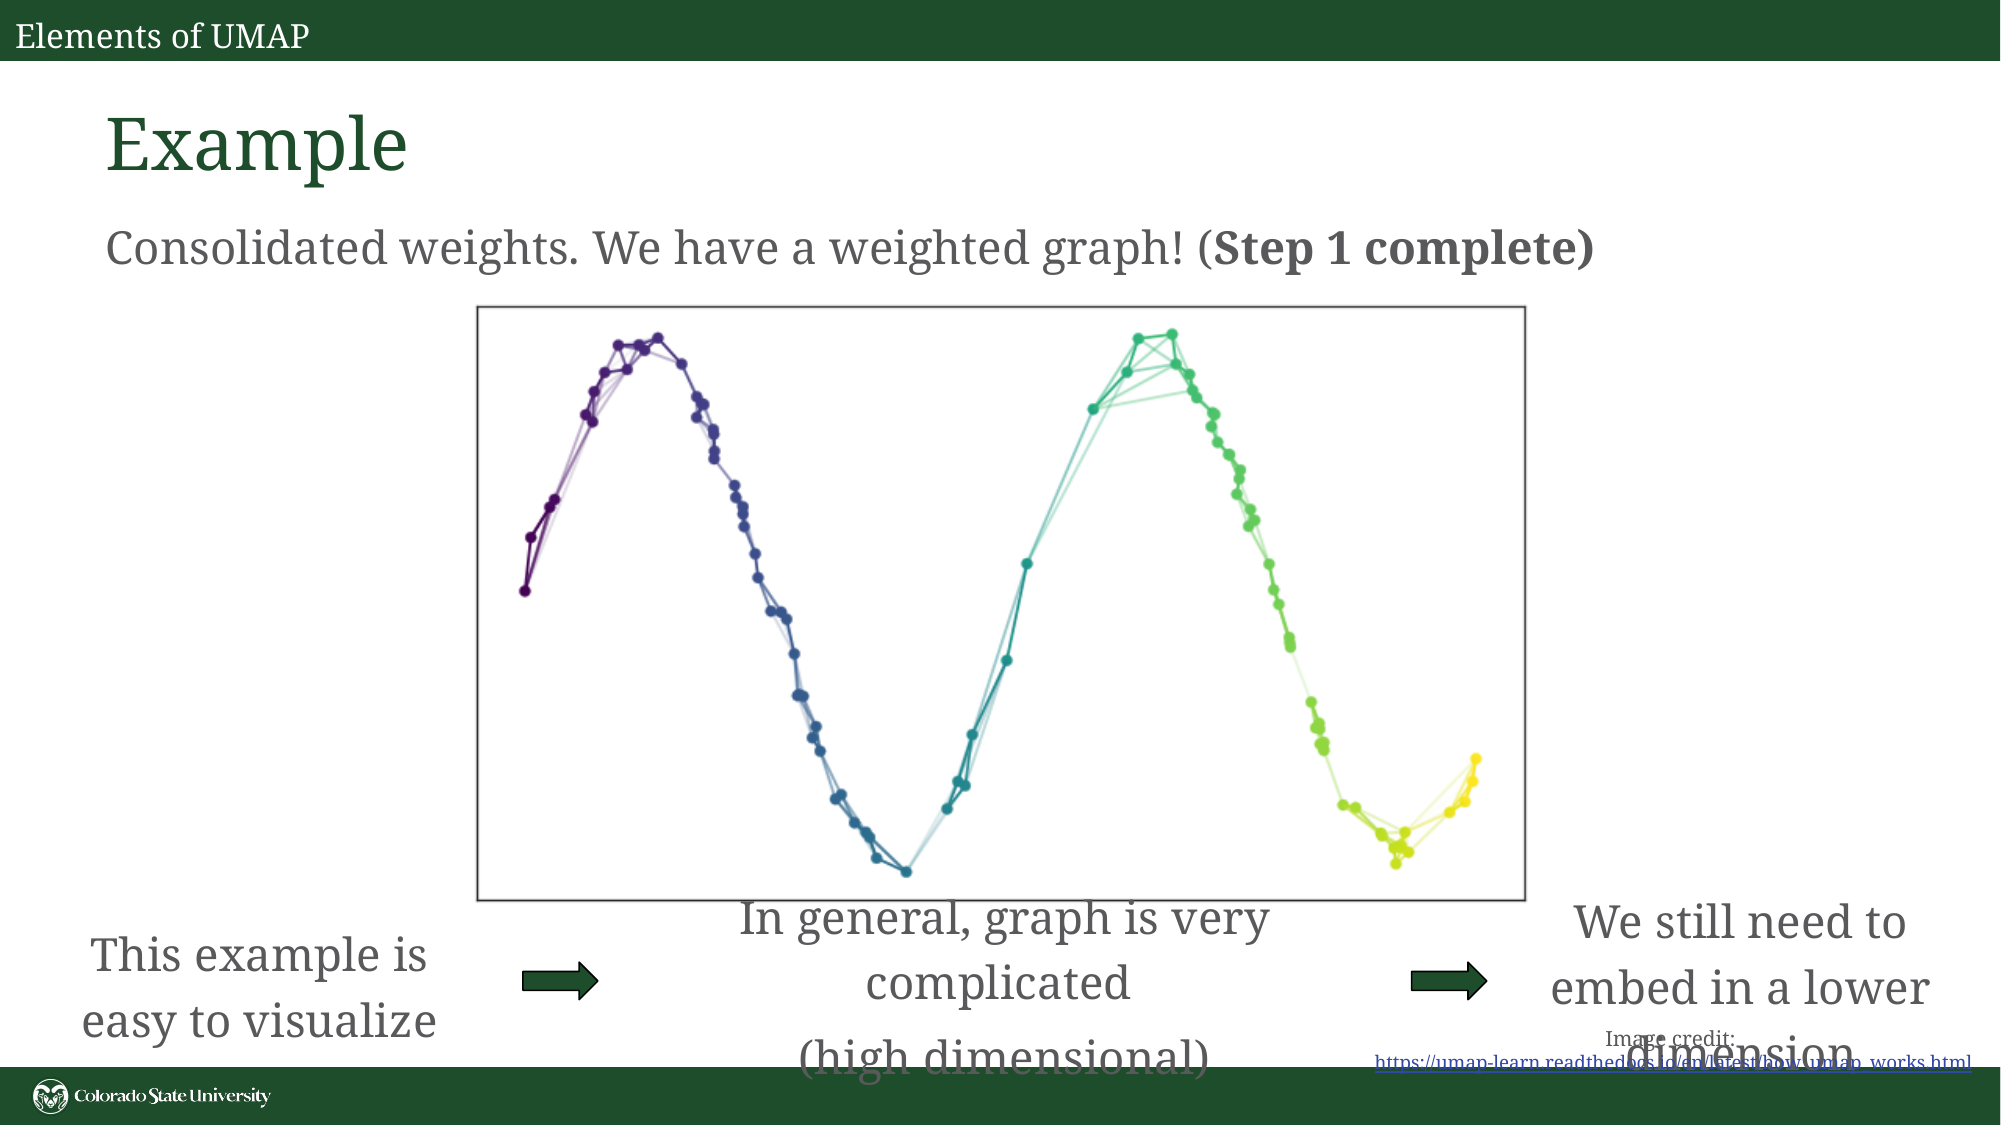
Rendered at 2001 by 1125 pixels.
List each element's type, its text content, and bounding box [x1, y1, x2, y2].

title Elements of UMAP [0, 0, 2000, 59]
picture [22, 1067, 282, 1125]
text_box We still need to embed in a lower dimension [1515, 915, 1967, 1027]
title Example [90, 81, 1910, 201]
picture [466, 297, 1534, 911]
text_box [1411, 962, 1487, 1000]
text_box In general, graph is very complicated (high dimensional) [654, 918, 1356, 1077]
list This example is easy to visualize [52, 921, 467, 1041]
list Consolidated weights. We have a weighted graph! (Step 1 complete) [90, 201, 1910, 312]
text_box Image credit: https://umap-learn.readthedocs.io/en/latest/how_umap_works.html [1346, 1027, 2000, 1075]
text_box [522, 962, 598, 1000]
